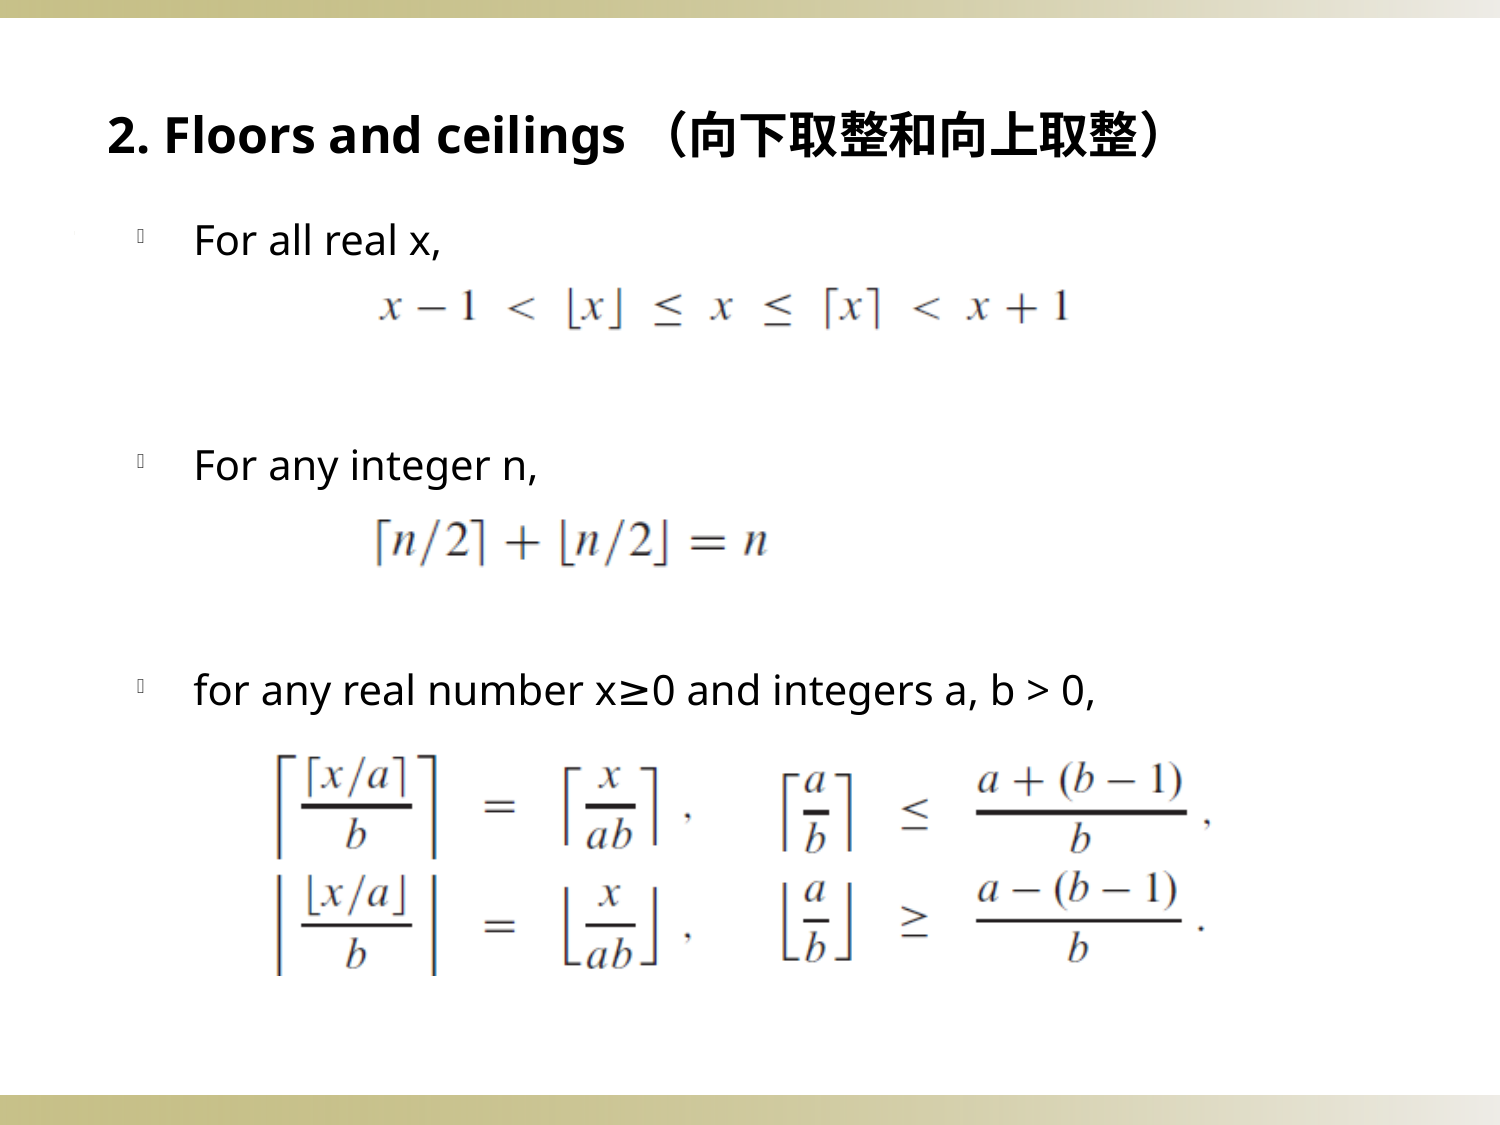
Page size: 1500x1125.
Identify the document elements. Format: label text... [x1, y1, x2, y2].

picture [749, 759, 1235, 981]
picture [253, 737, 721, 976]
picture [356, 500, 786, 582]
list 2. Floors and ceilings（向下取整和向上取整） For all real x, For any integer n, for any real number x≥0 and integers a, b > 0, [75, 66, 1425, 986]
picture [356, 266, 1085, 346]
